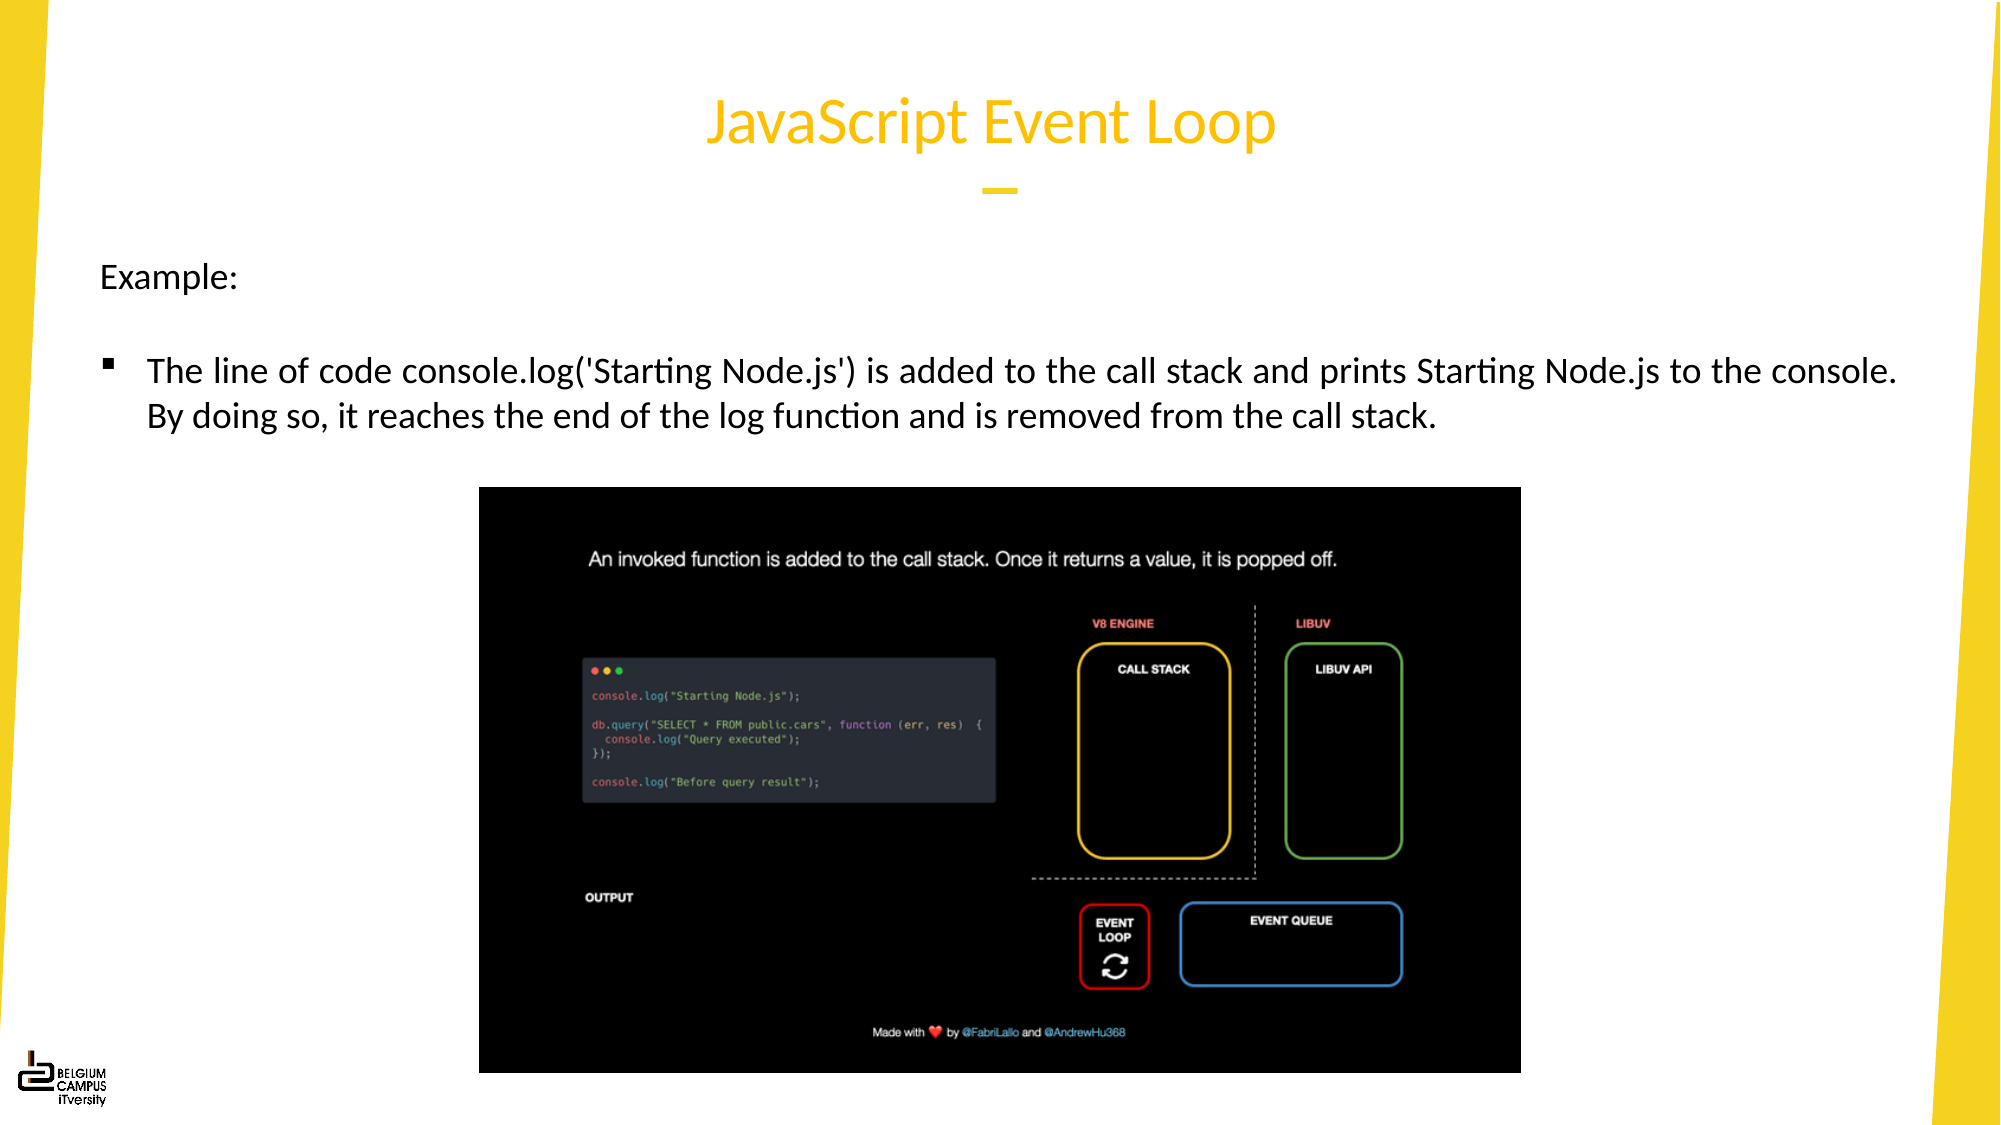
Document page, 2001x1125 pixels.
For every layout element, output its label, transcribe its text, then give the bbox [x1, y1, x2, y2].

text_box Example: The line of code console.log('Starting Node.js') is added to the call stack and prints Starting Node.js to the console. By doing so, it reaches the end of the log function and is removed from the call stack. [99, 249, 1900, 437]
picture [479, 487, 1521, 1073]
picture [18, 1050, 106, 1107]
text_box JavaScript Event Loop [485, 69, 1498, 164]
